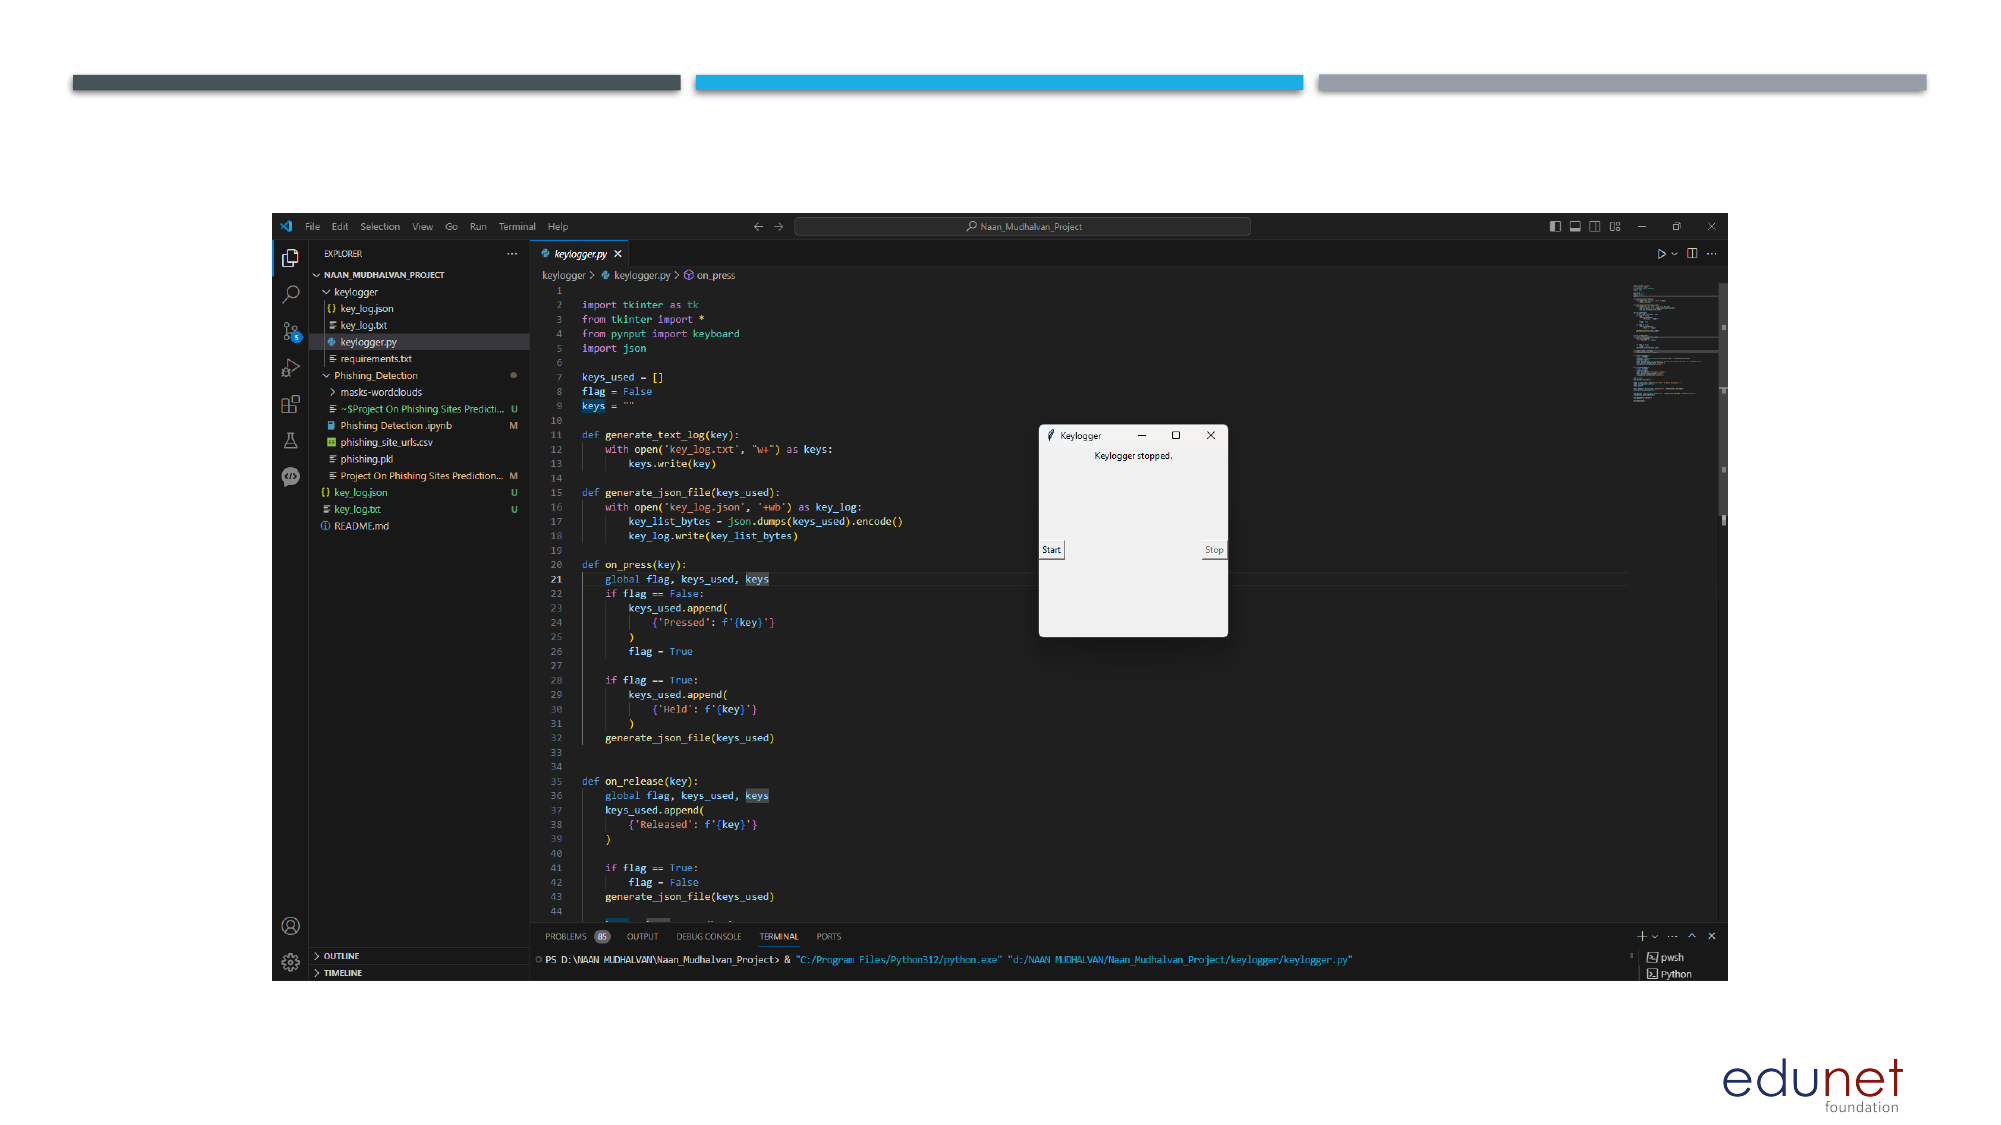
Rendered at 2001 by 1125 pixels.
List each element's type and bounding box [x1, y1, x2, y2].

list [271, 213, 1728, 981]
picture [1719, 1056, 1905, 1116]
